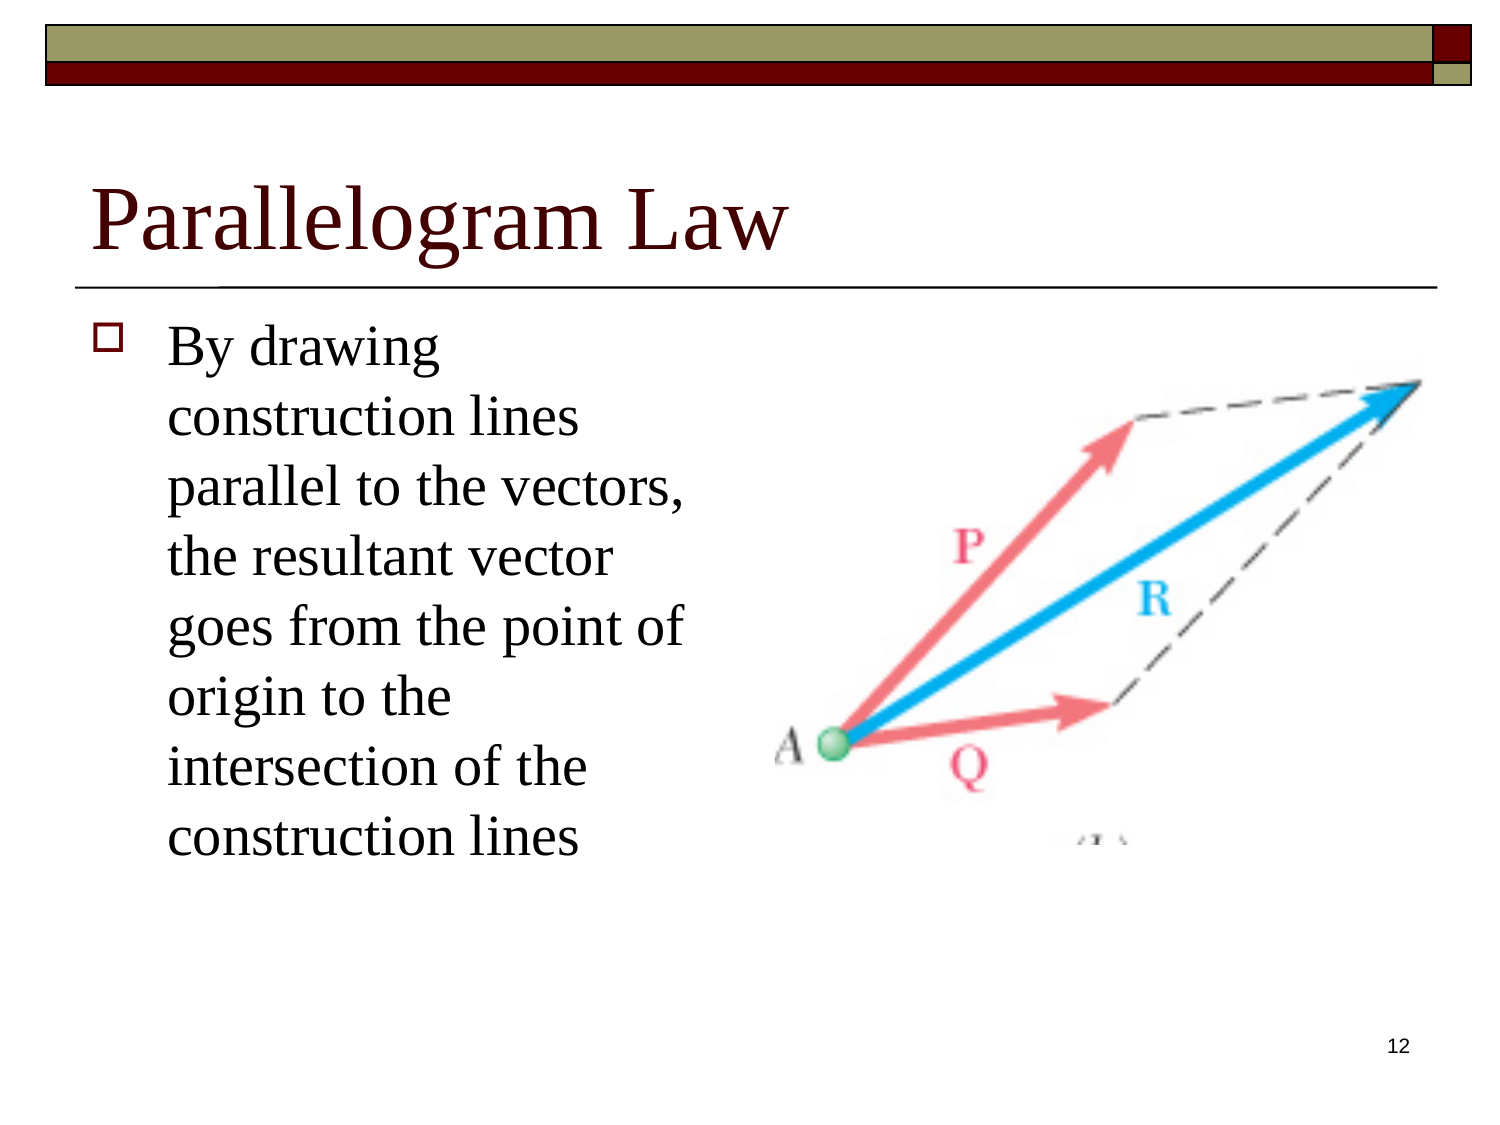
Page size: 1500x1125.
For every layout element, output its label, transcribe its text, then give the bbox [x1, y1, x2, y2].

slide_number 12 [1112, 1024, 1426, 1101]
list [774, 324, 1426, 846]
title Parallelogram Law [74, 87, 1426, 276]
list By drawing construction lines parallel to the vectors, the resultant vector goes from the point of origin to the intersection of the construction lines [74, 299, 738, 1006]
